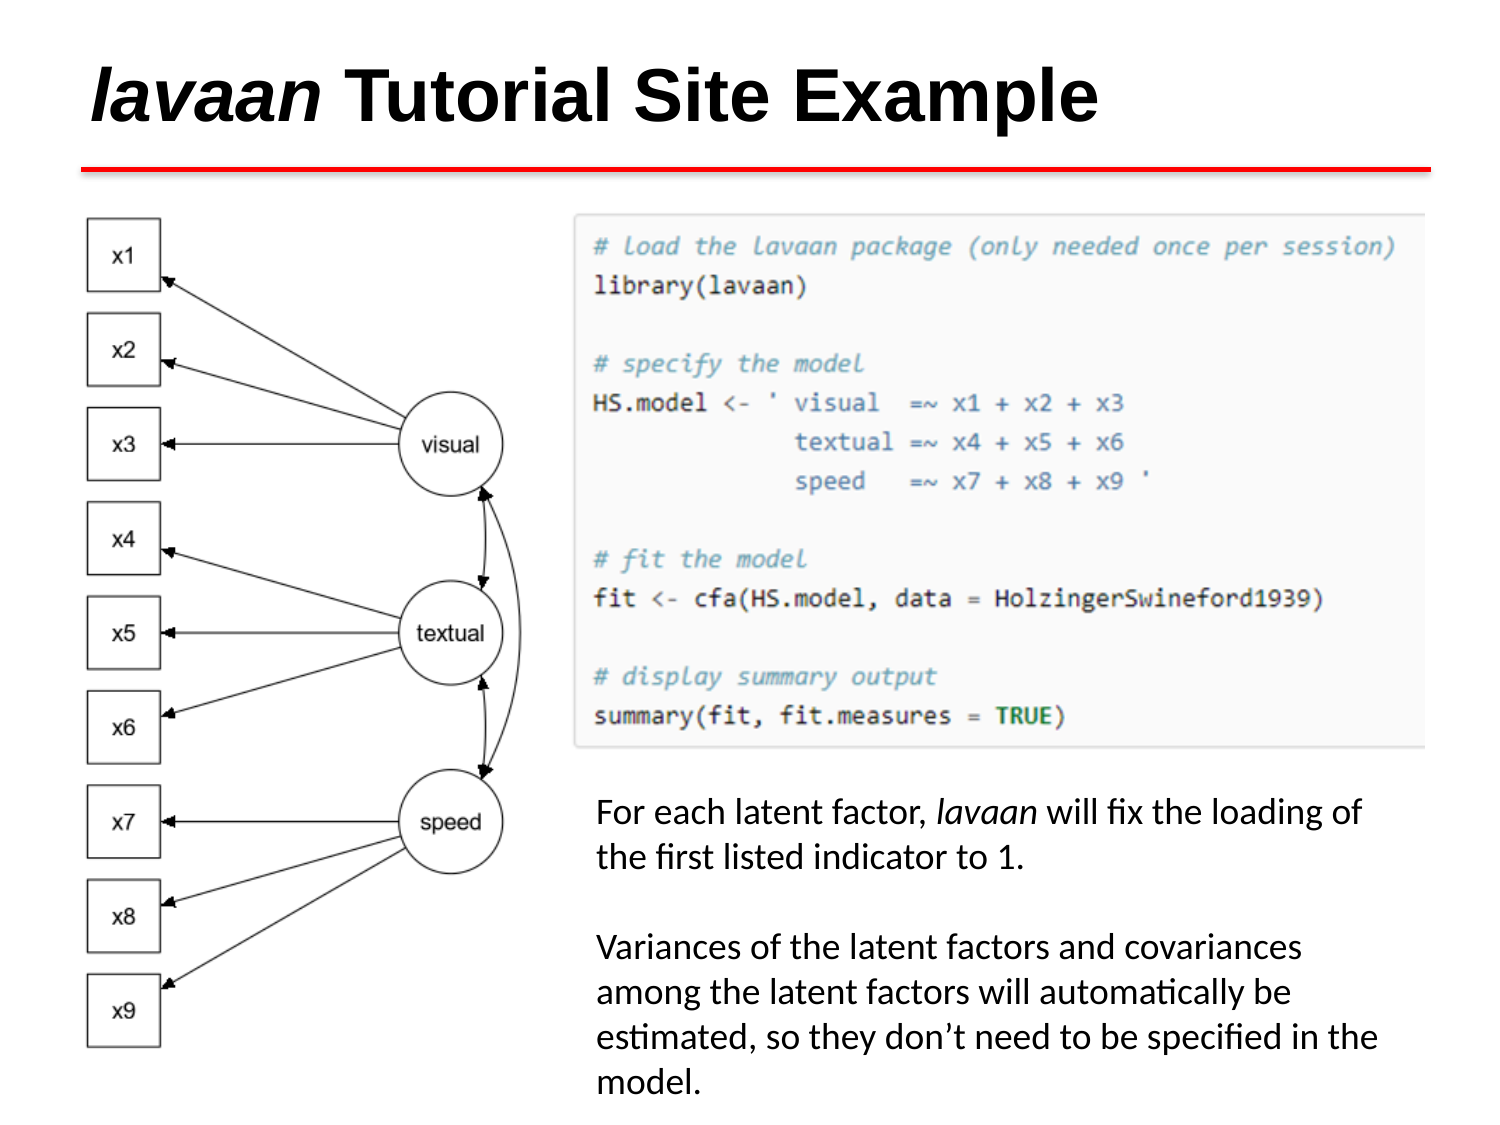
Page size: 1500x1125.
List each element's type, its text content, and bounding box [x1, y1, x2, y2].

title lavaan Tutorial Site Example [75, 0, 1425, 183]
text_box For each latent factor, lavaan will fix the loading of the first listed indicator to 1. Variances of the latent factors and covariances among the latent factors will automatically be estimated, so they don’t need to be specified in the model. [581, 787, 1425, 1110]
picture [42, 184, 1426, 1098]
